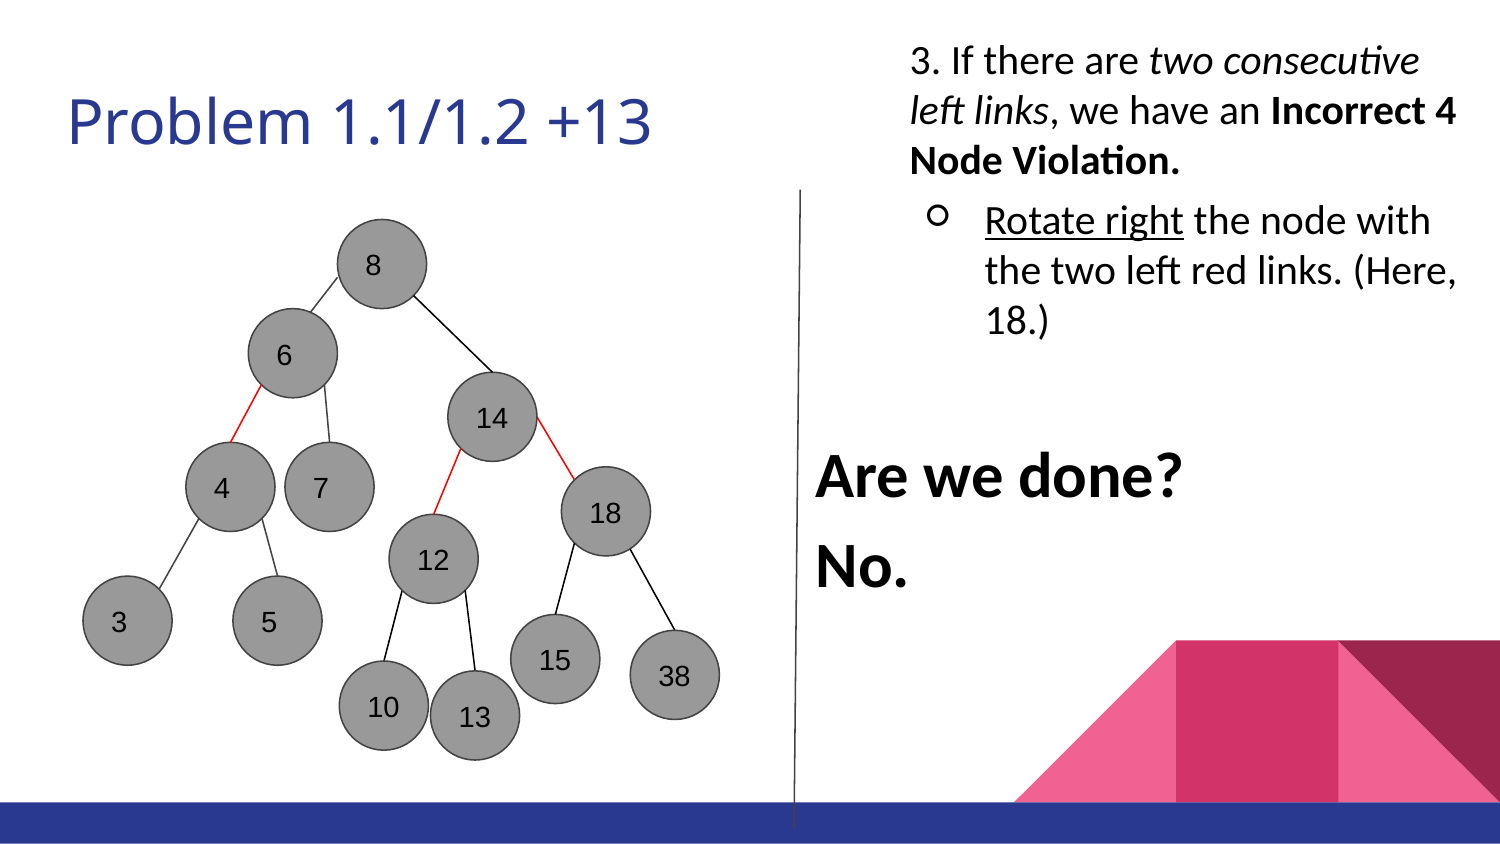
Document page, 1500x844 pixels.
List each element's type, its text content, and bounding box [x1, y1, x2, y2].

text_box 3 [82, 576, 173, 666]
text_box 6 [248, 308, 338, 398]
text_box Are we done? No. [805, 417, 1492, 569]
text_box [630, 549, 676, 631]
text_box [793, 189, 801, 829]
text_box 14 [447, 372, 537, 462]
text_box 13 [430, 671, 520, 761]
text_box 12 [389, 514, 479, 604]
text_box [230, 384, 262, 443]
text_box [261, 518, 278, 577]
title Problem 1.1/1.2 +13 [51, 67, 819, 167]
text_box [383, 590, 403, 662]
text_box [536, 416, 575, 481]
text_box 7 [284, 442, 375, 532]
text_box 38 [630, 630, 720, 720]
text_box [464, 590, 476, 672]
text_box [433, 448, 462, 515]
text_box 3. If there are two consecutive left links, we have an Incorrect 4 Node Violation. Rotate right the node with the two left red links. (Here, 18.) [819, 18, 1493, 511]
text_box 15 [510, 614, 600, 704]
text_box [555, 542, 575, 615]
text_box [158, 518, 200, 590]
text_box 4 [185, 442, 276, 532]
text_box 8 [337, 219, 427, 309]
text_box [324, 384, 330, 443]
text_box 5 [232, 576, 323, 666]
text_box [413, 295, 493, 373]
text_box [305, 276, 338, 318]
text_box 10 [339, 661, 429, 751]
text_box 18 [561, 466, 651, 556]
